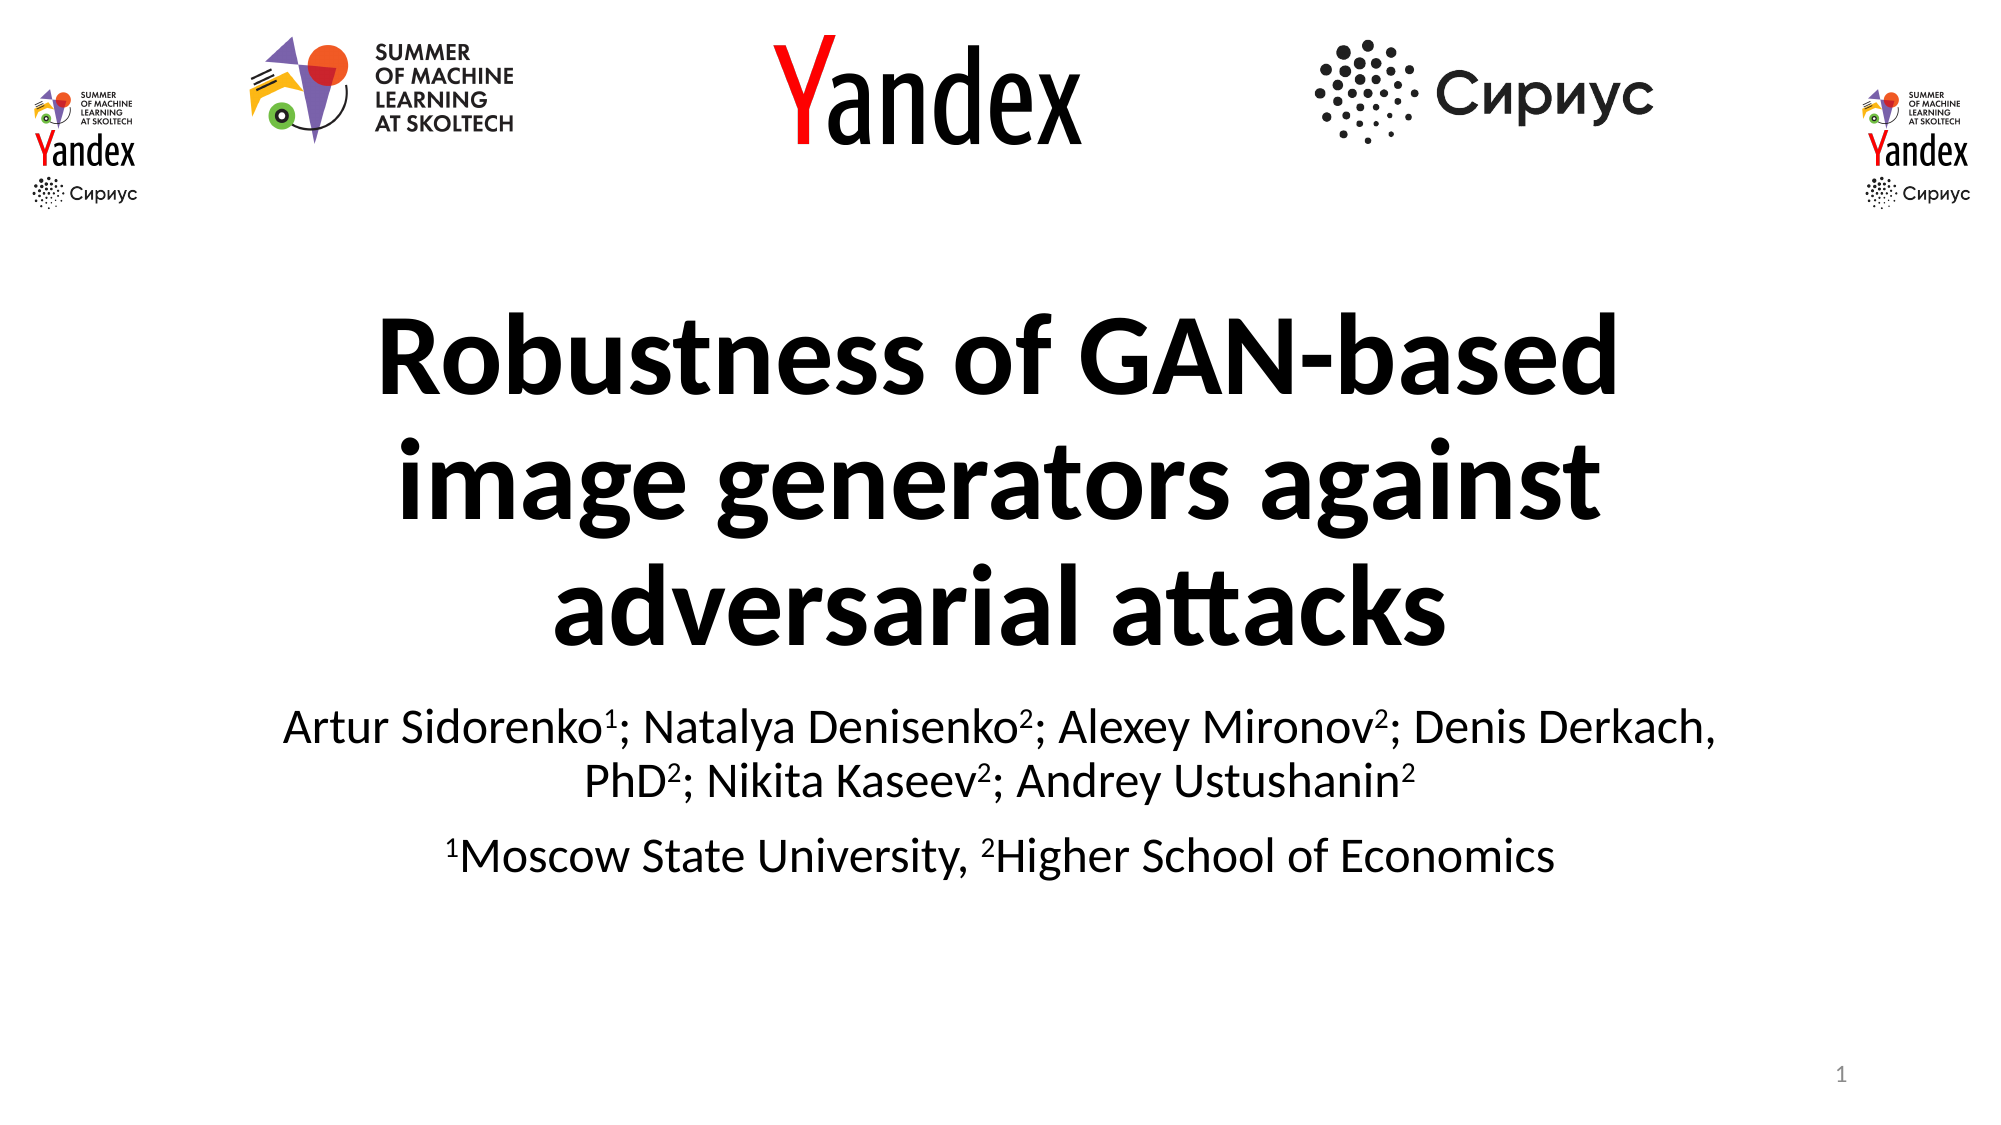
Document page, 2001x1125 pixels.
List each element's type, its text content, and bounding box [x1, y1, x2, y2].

subtitle Artur Sidorenko1; Natalya Denisenko2; Alexey Mironov2; Denis Derkach, PhD2; Nikita Kaseev2; Andrey Ustushanin2 1Moscow State University, 2Higher School of Economics [249, 692, 1750, 965]
picture [1862, 89, 1960, 129]
slide_number 1 [1412, 1042, 1863, 1103]
picture [249, 36, 513, 144]
picture [773, 35, 1082, 145]
picture [34, 89, 132, 129]
title Robustness of GAN-based image generators against adversarial attacks [249, 286, 1750, 678]
picture [1868, 130, 1968, 166]
picture [35, 130, 135, 166]
